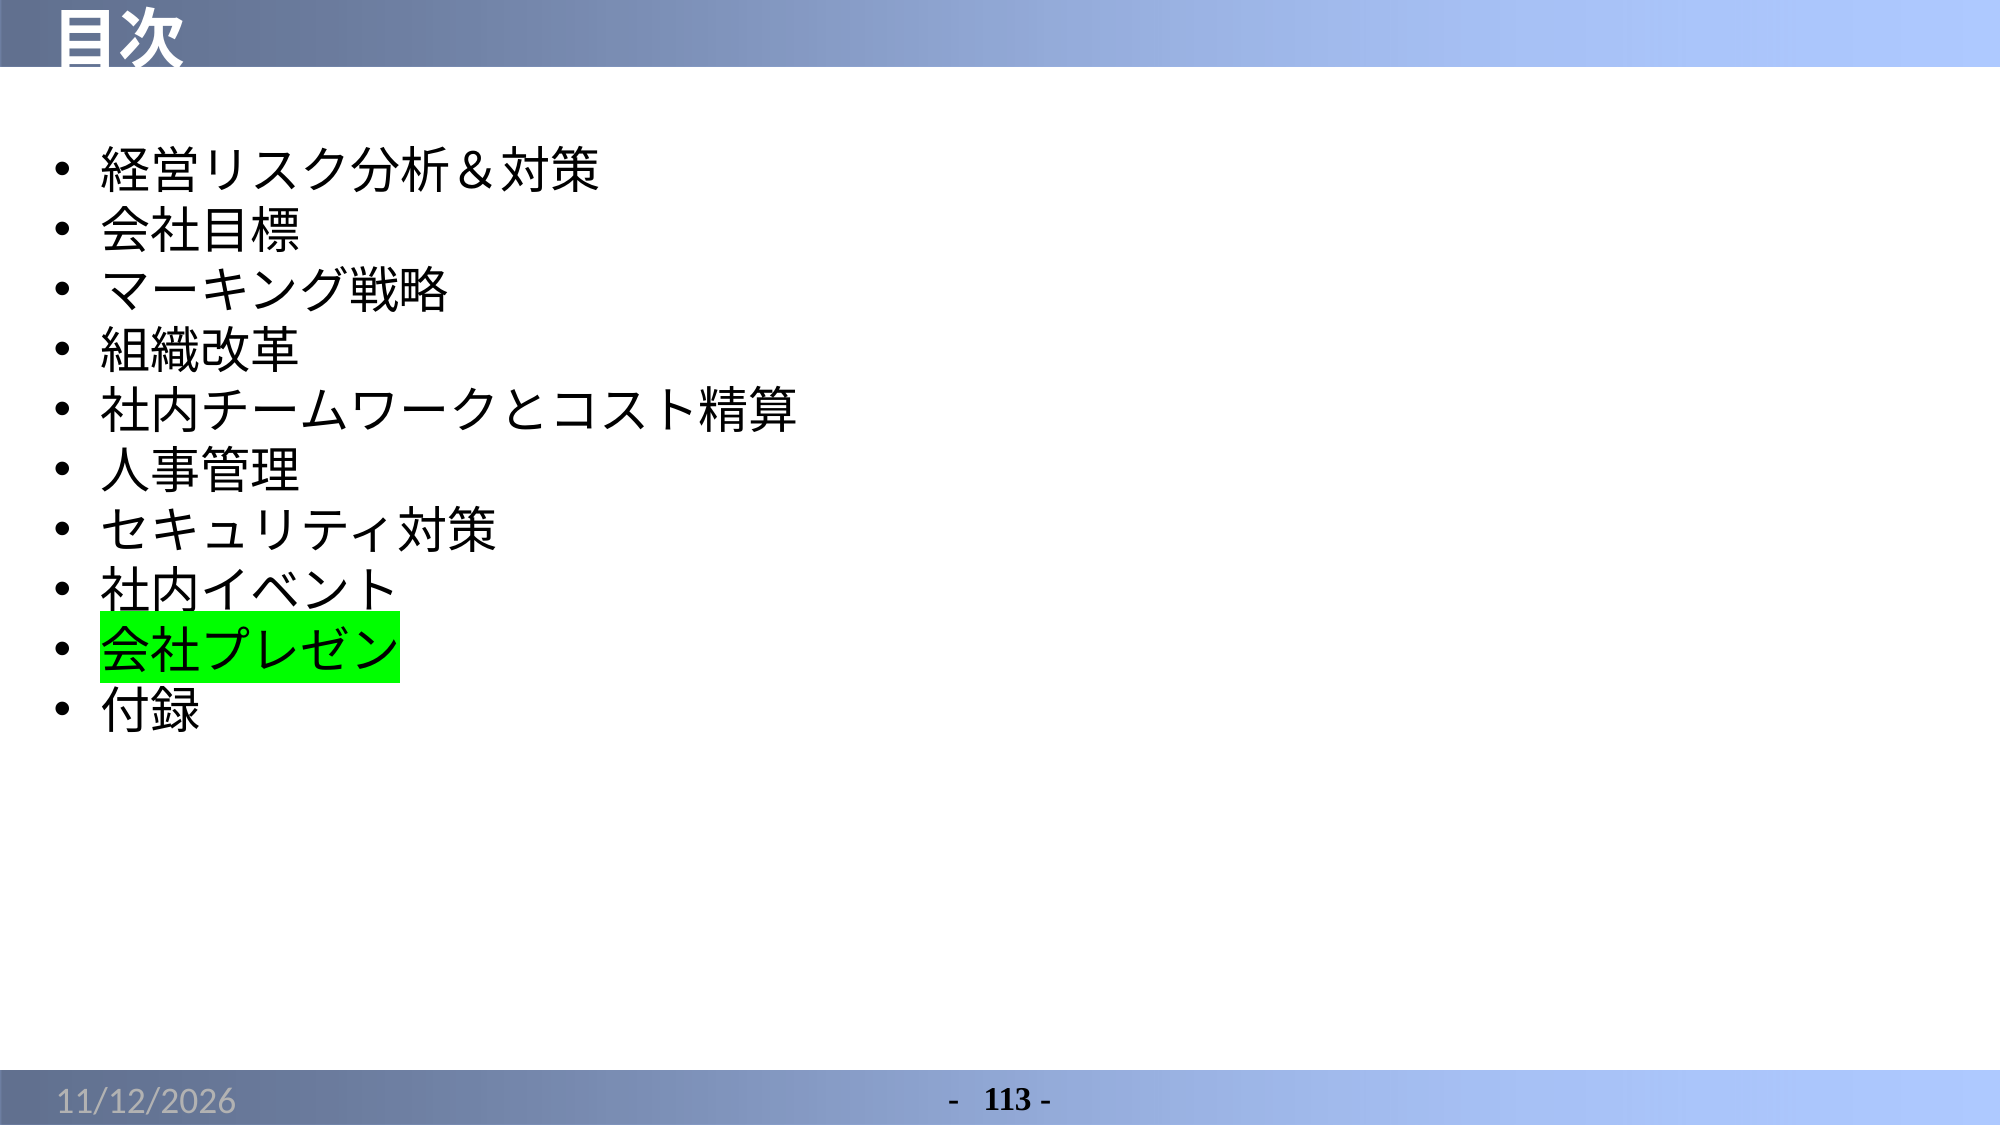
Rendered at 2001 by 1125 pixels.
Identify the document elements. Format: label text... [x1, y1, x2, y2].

title 目次 [52, 0, 1946, 71]
list 経営リスク分析＆対策 会社目標 マーキング戦略 組織改革 社内チームワークとコスト精算 人事管理 セキュリティ対策 社内イベント 会社プレゼン 付録 [53, 138, 1947, 805]
slide_number - 113 - [934, 1078, 1063, 1117]
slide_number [55, 1076, 516, 1122]
